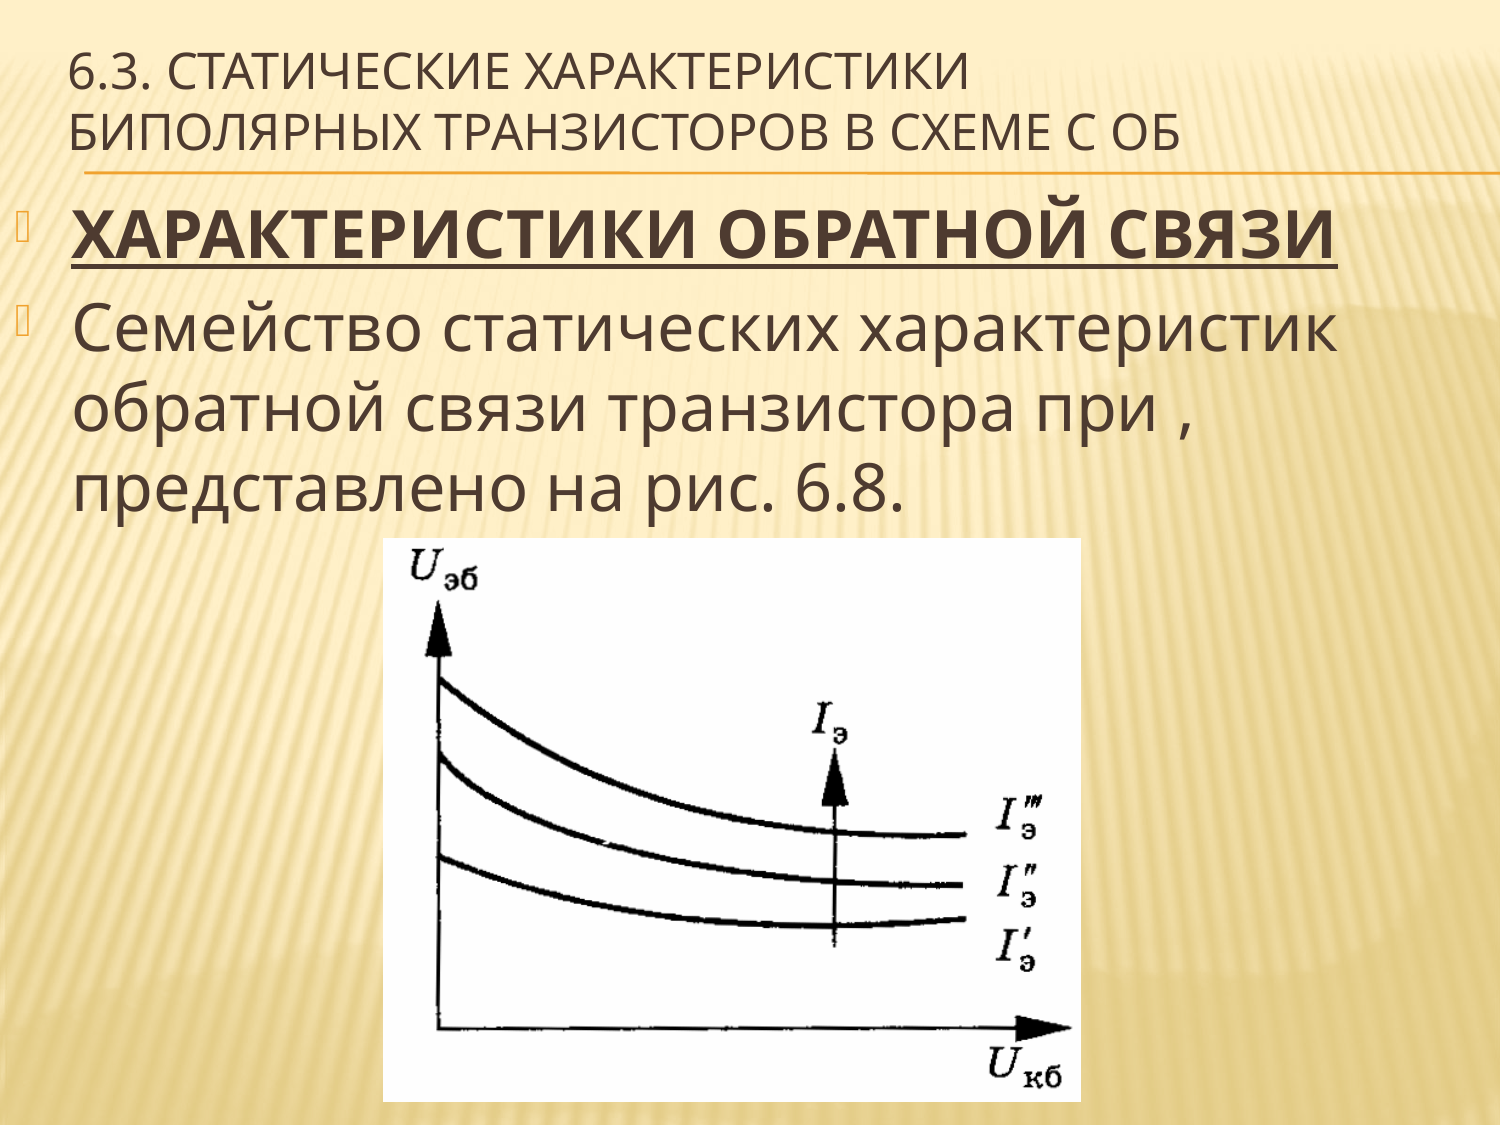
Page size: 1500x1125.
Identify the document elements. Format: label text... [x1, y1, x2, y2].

title 6.3. Статические характеристики биполярных транзисторов в схеме с ОБ [53, 30, 1479, 169]
picture [383, 538, 1081, 1103]
